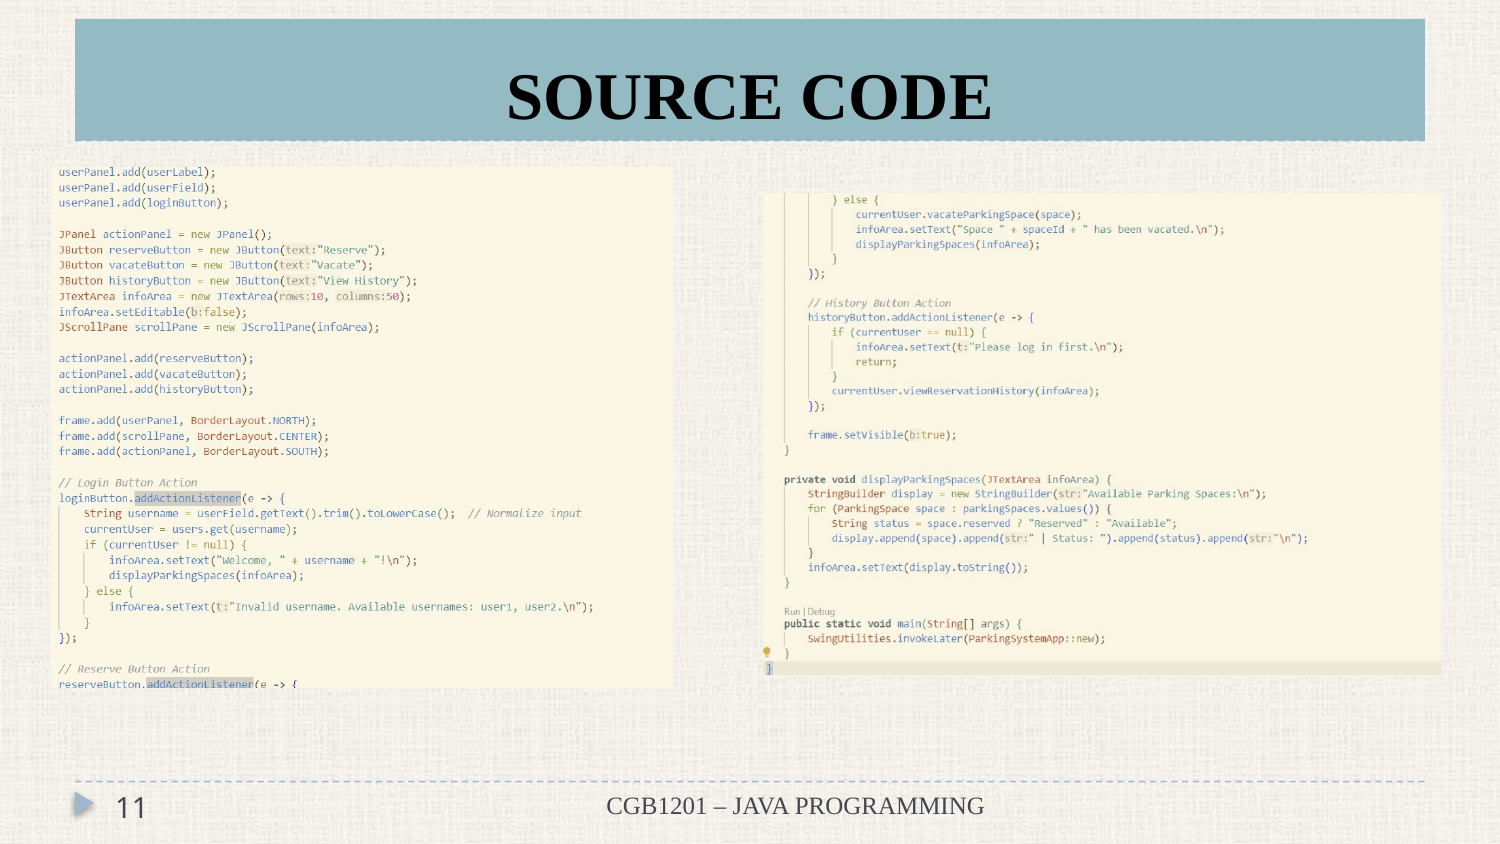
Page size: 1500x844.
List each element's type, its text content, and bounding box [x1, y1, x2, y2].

picture [51, 167, 673, 689]
slide_number 11 [100, 782, 426, 827]
picture [763, 193, 1441, 677]
footer CGB1201 – JAVA PROGRAMMING [512, 782, 1013, 844]
title SOURCE CODE [75, 18, 1425, 141]
